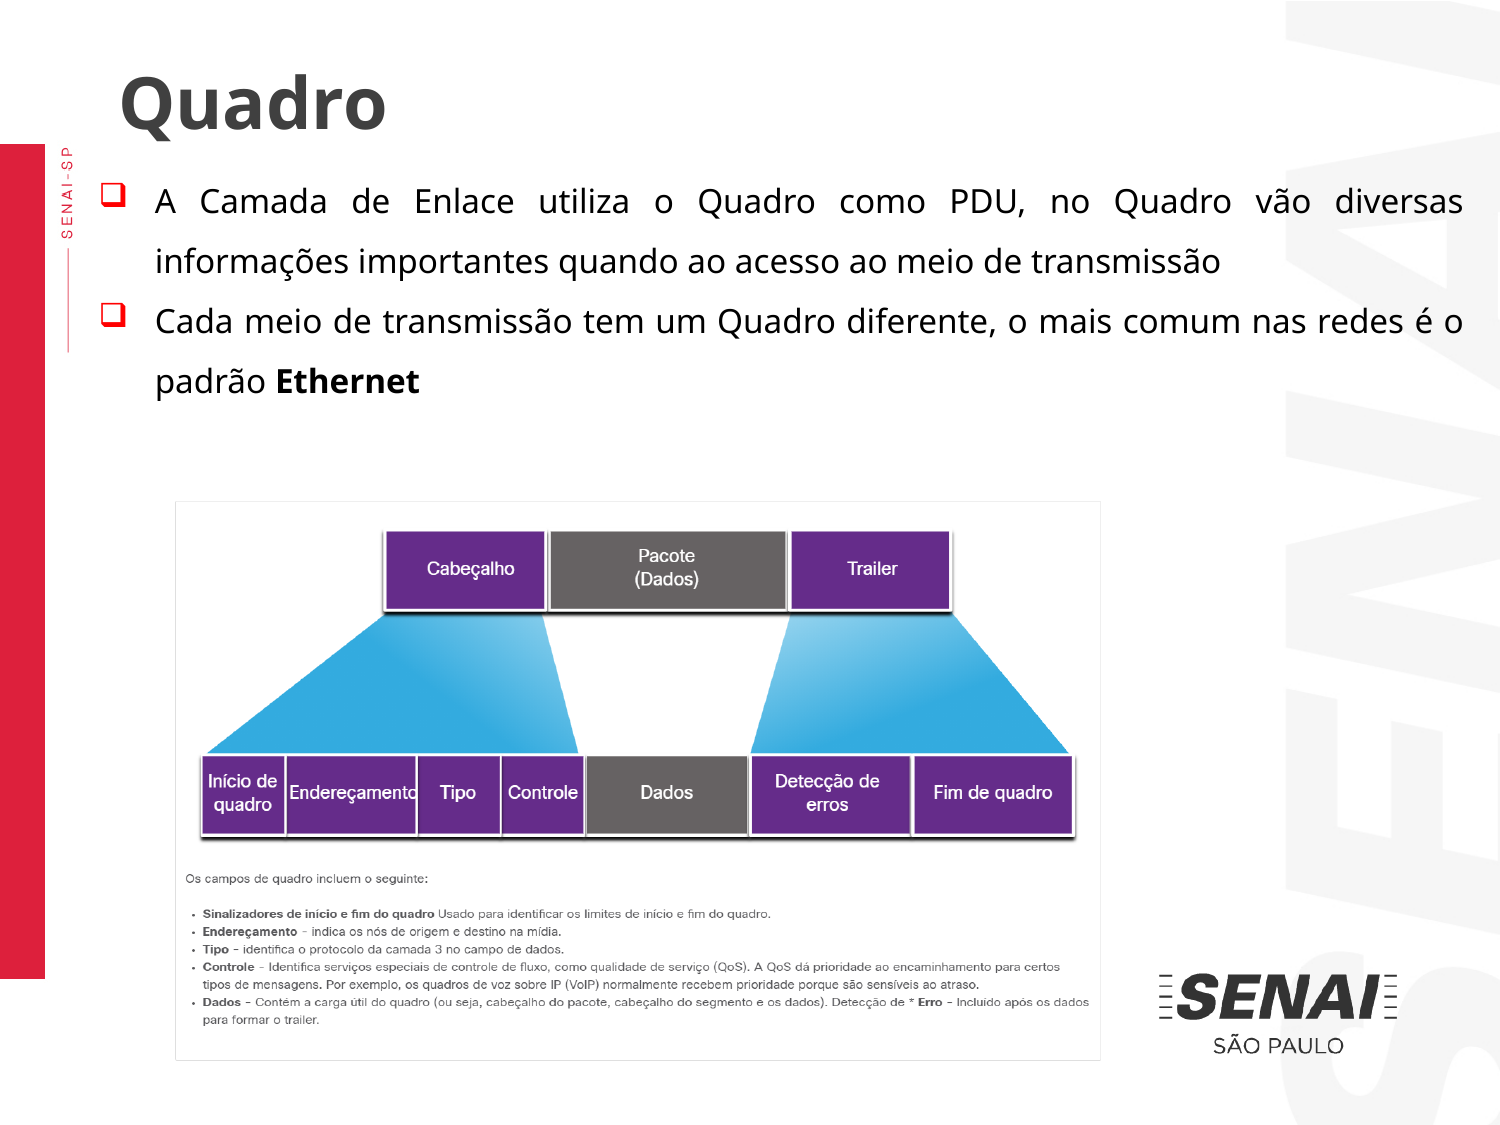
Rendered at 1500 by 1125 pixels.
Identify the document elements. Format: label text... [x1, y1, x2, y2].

list Quadro [103, 59, 1397, 152]
picture [0, 0, 1500, 1125]
text_box A Camada de Enlace utiliza o Quadro como PDU, no Quadro vão diversas informações importantes quando ao acesso ao meio de transmissão Cada meio de transmissão tem um Quadro diferente, o mais comum nas redes é o padrão Ethernet [83, 152, 1481, 408]
